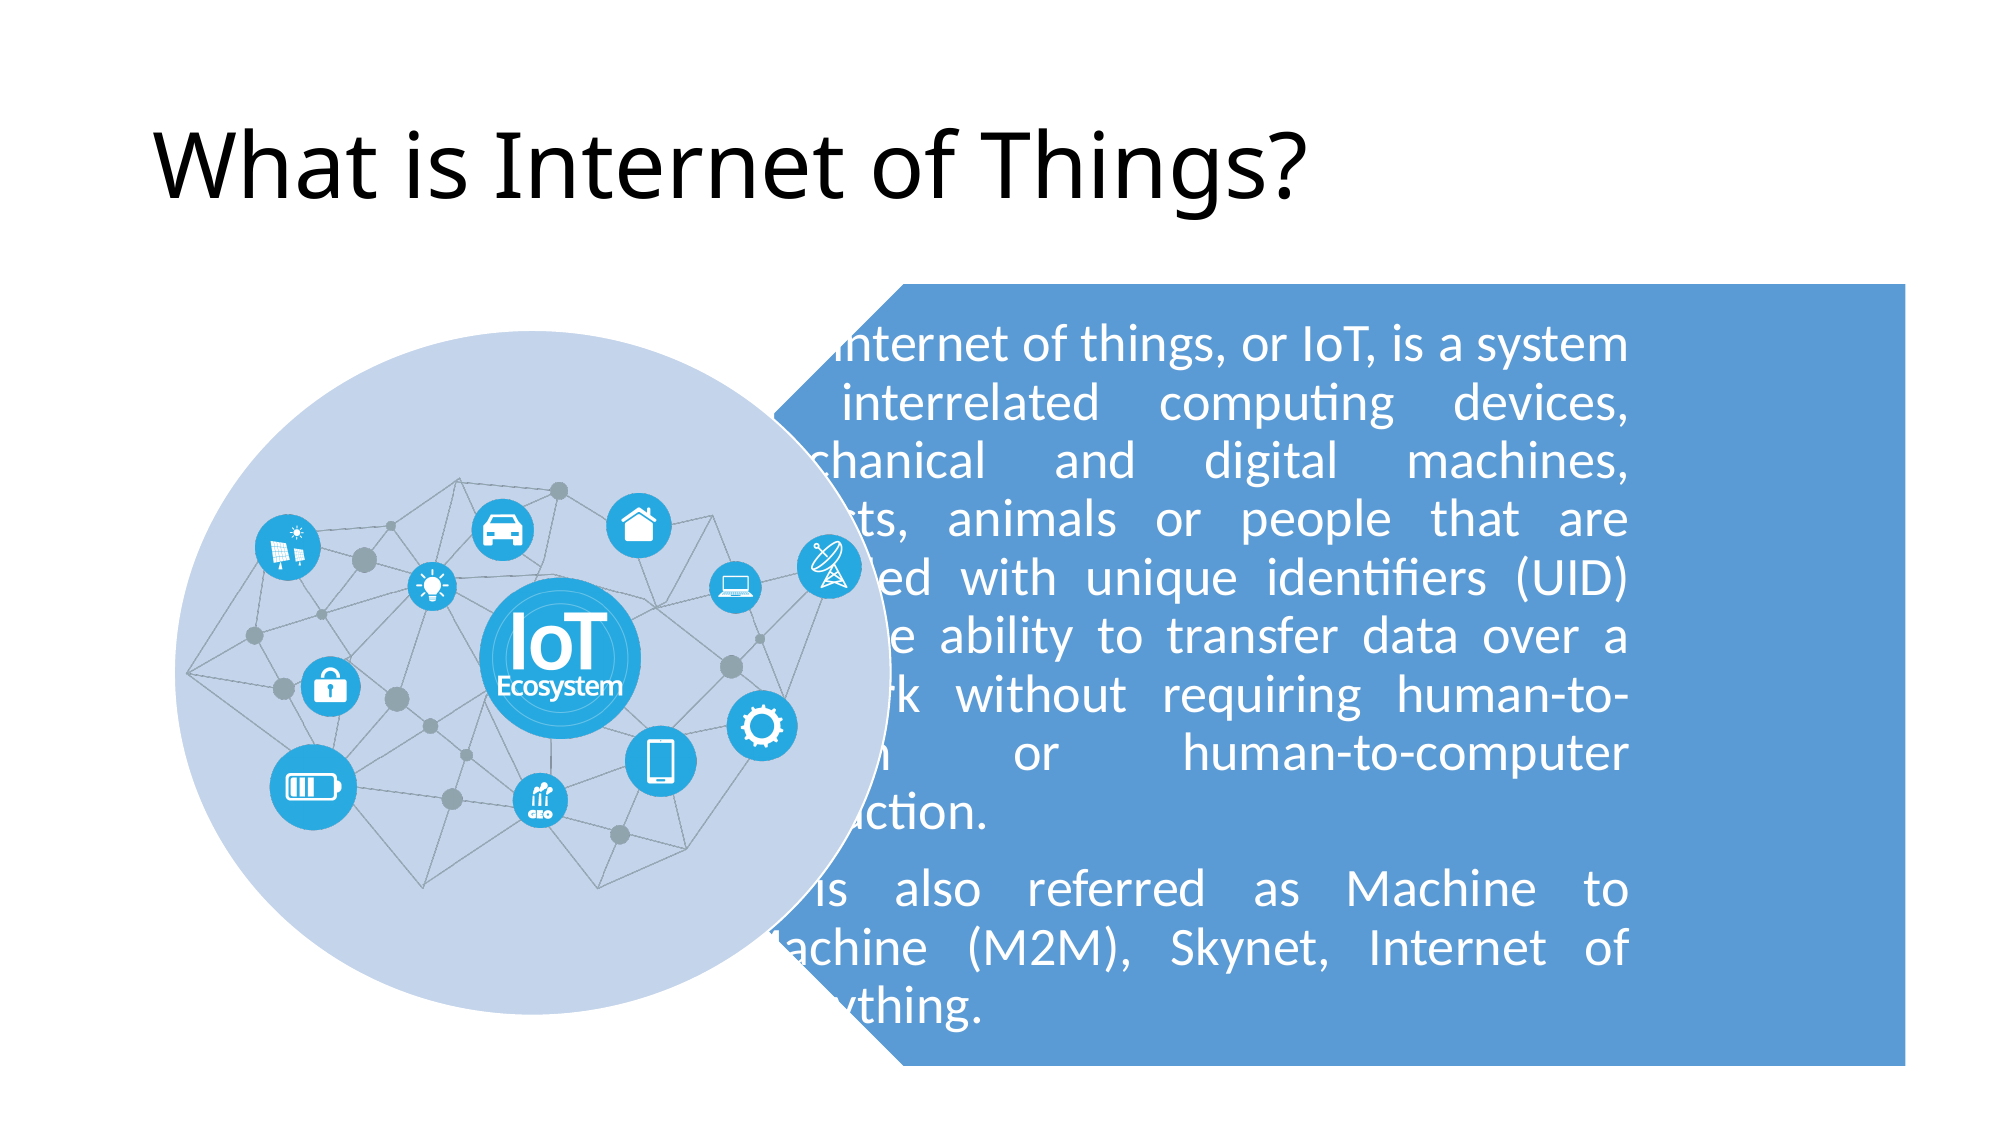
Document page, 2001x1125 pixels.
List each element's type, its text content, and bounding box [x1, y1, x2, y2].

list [137, 224, 2000, 1125]
picture [154, 428, 903, 922]
title What is Internet of Things? [137, 59, 1863, 224]
